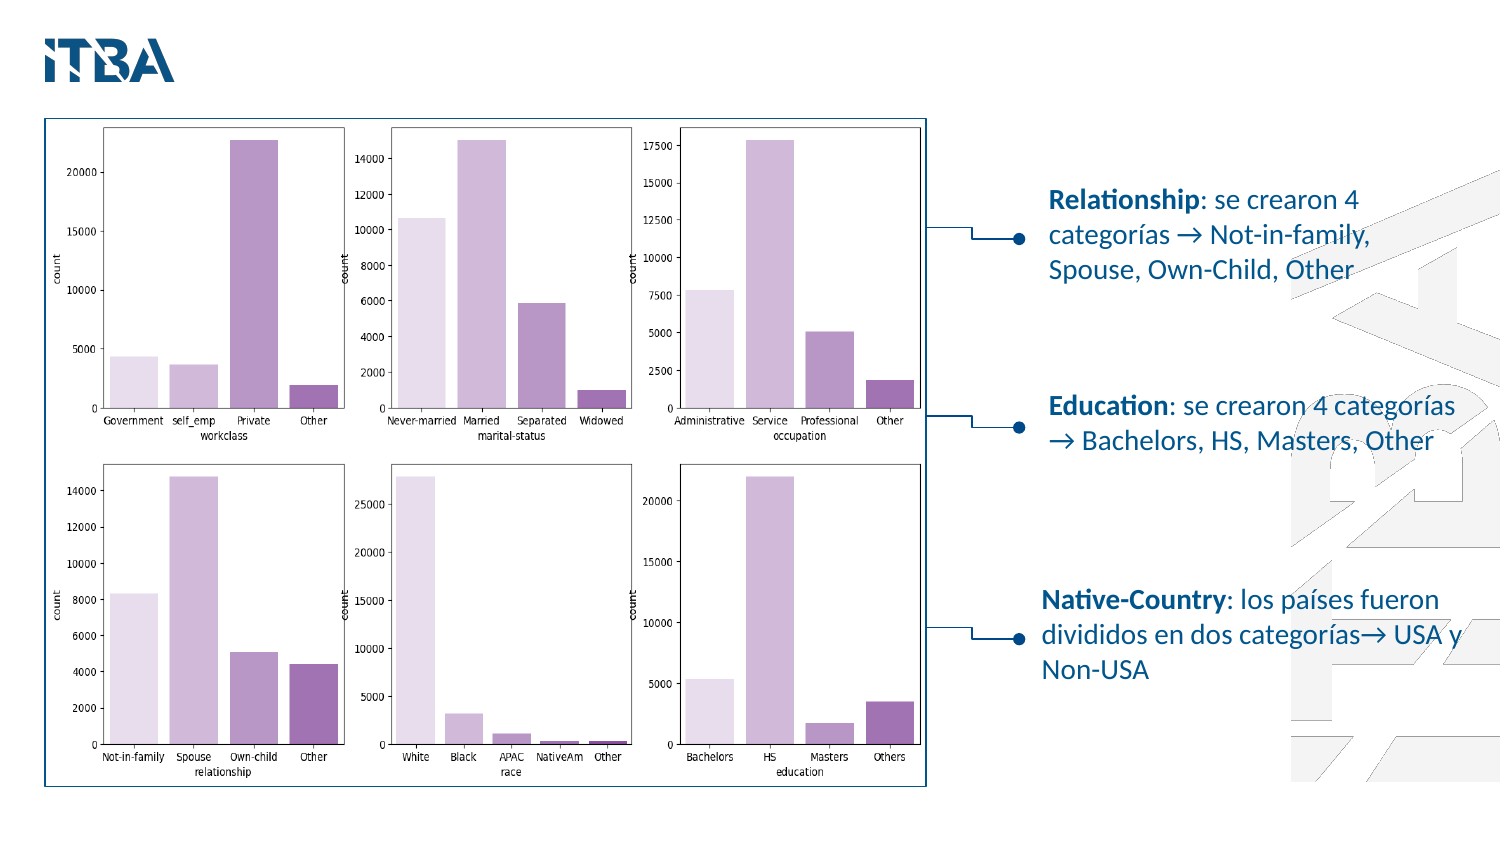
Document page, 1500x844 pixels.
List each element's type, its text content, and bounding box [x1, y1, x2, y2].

text_box Native-Country: los países fueron divididos en dos categorías→ USA y Non-USA [1026, 565, 1487, 700]
text_box Education: se crearon 4 categorías → Bachelors, HS, Masters, Other [1033, 371, 1480, 472]
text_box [925, 415, 1020, 428]
picture [45, 118, 926, 786]
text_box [925, 227, 1020, 240]
picture [45, 38, 175, 82]
text_box Relationship: se crearon 4 categorías → Not-in-family, Spouse, Own-Child, Other [1033, 165, 1480, 300]
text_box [925, 627, 1020, 640]
picture [1291, 169, 1500, 782]
